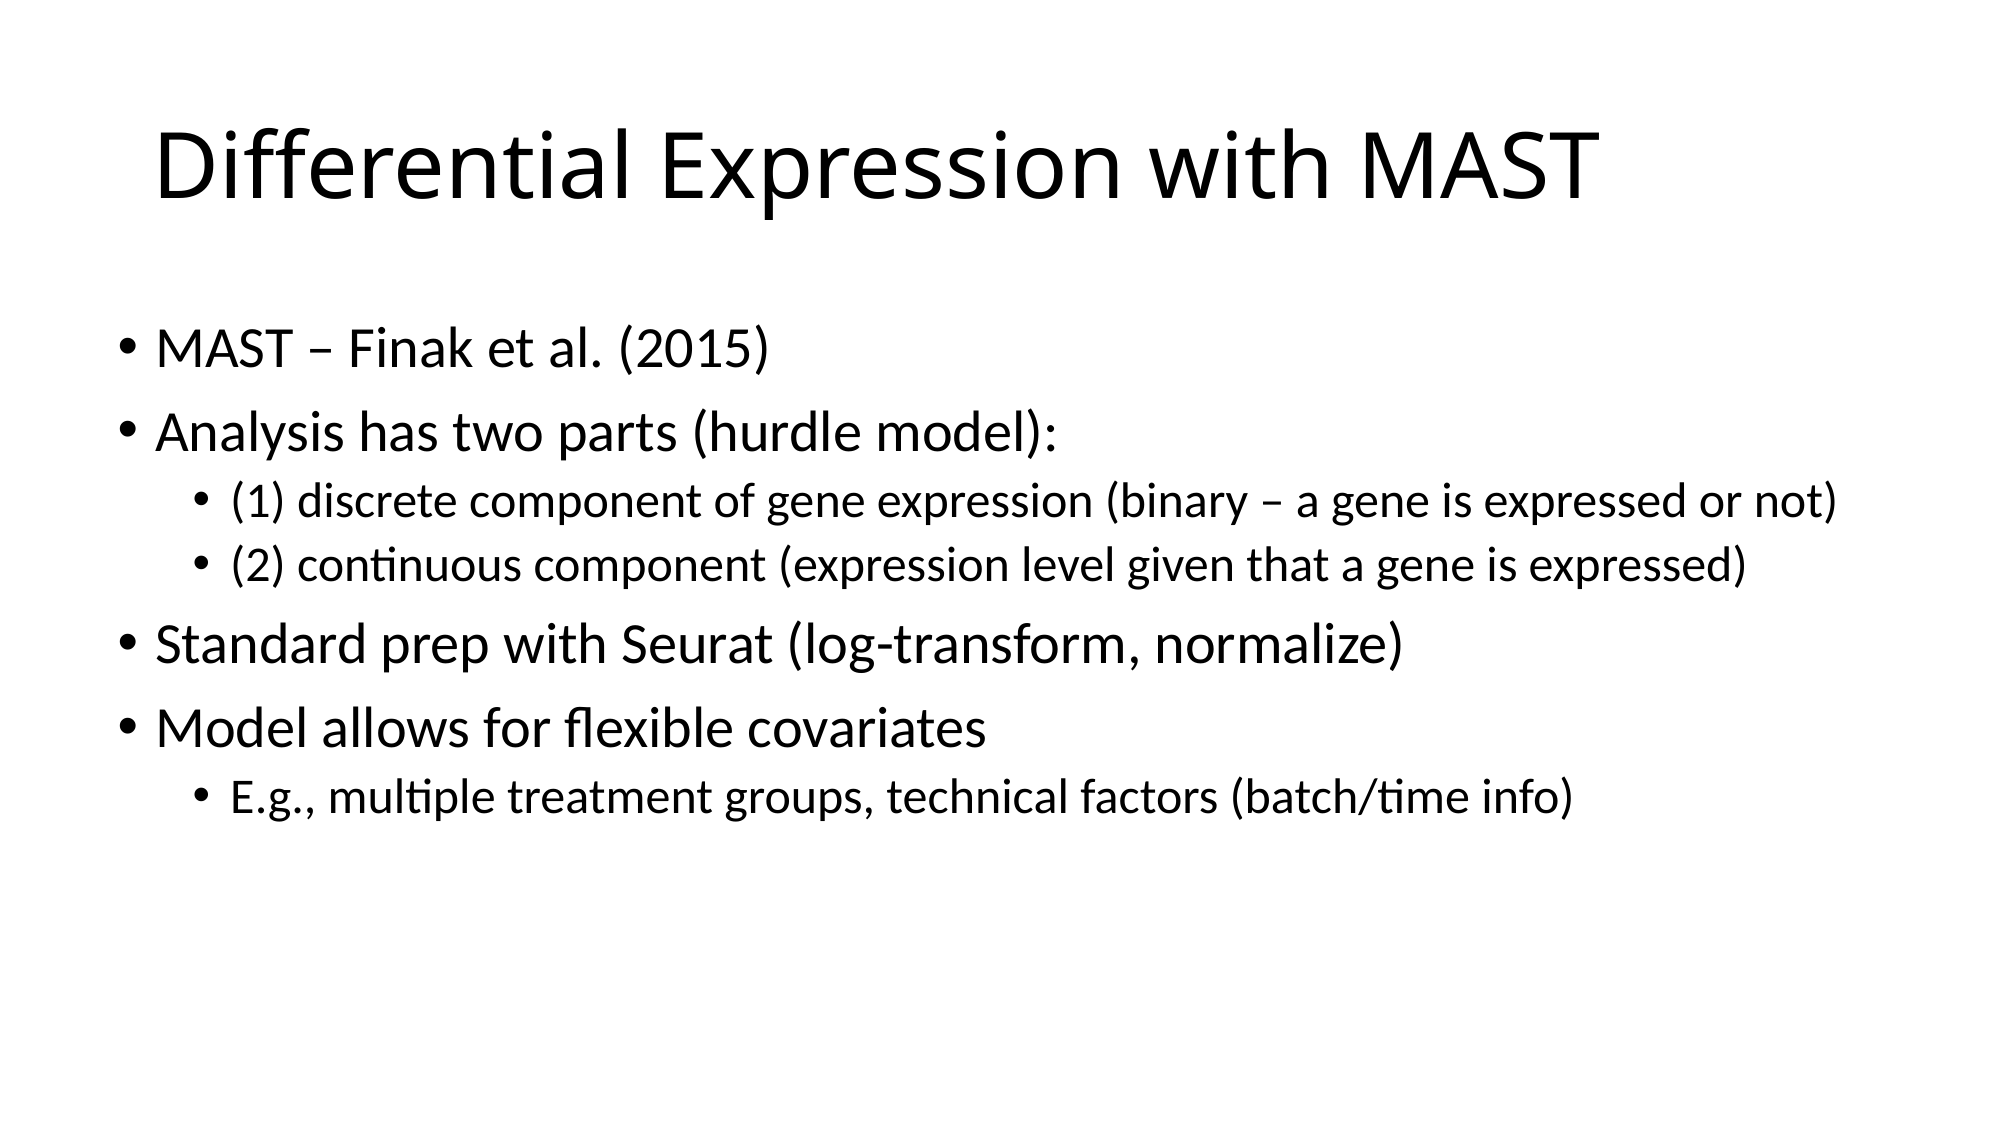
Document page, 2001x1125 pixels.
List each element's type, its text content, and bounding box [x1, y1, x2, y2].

list MAST – Finak et al. (2015) Analysis has two parts (hurdle model): (1) discrete component of gene expression (binary – a gene is expressed or not) (2) continuous component (expression level given that a gene is expressed) Standard prep with Seurat (log-transform, normalize) Model allows for flexible covariates E.g., multiple treatment groups, technical factors (batch/time info) [102, 309, 1898, 1024]
title Differential Expression with MAST [137, 59, 1863, 278]
